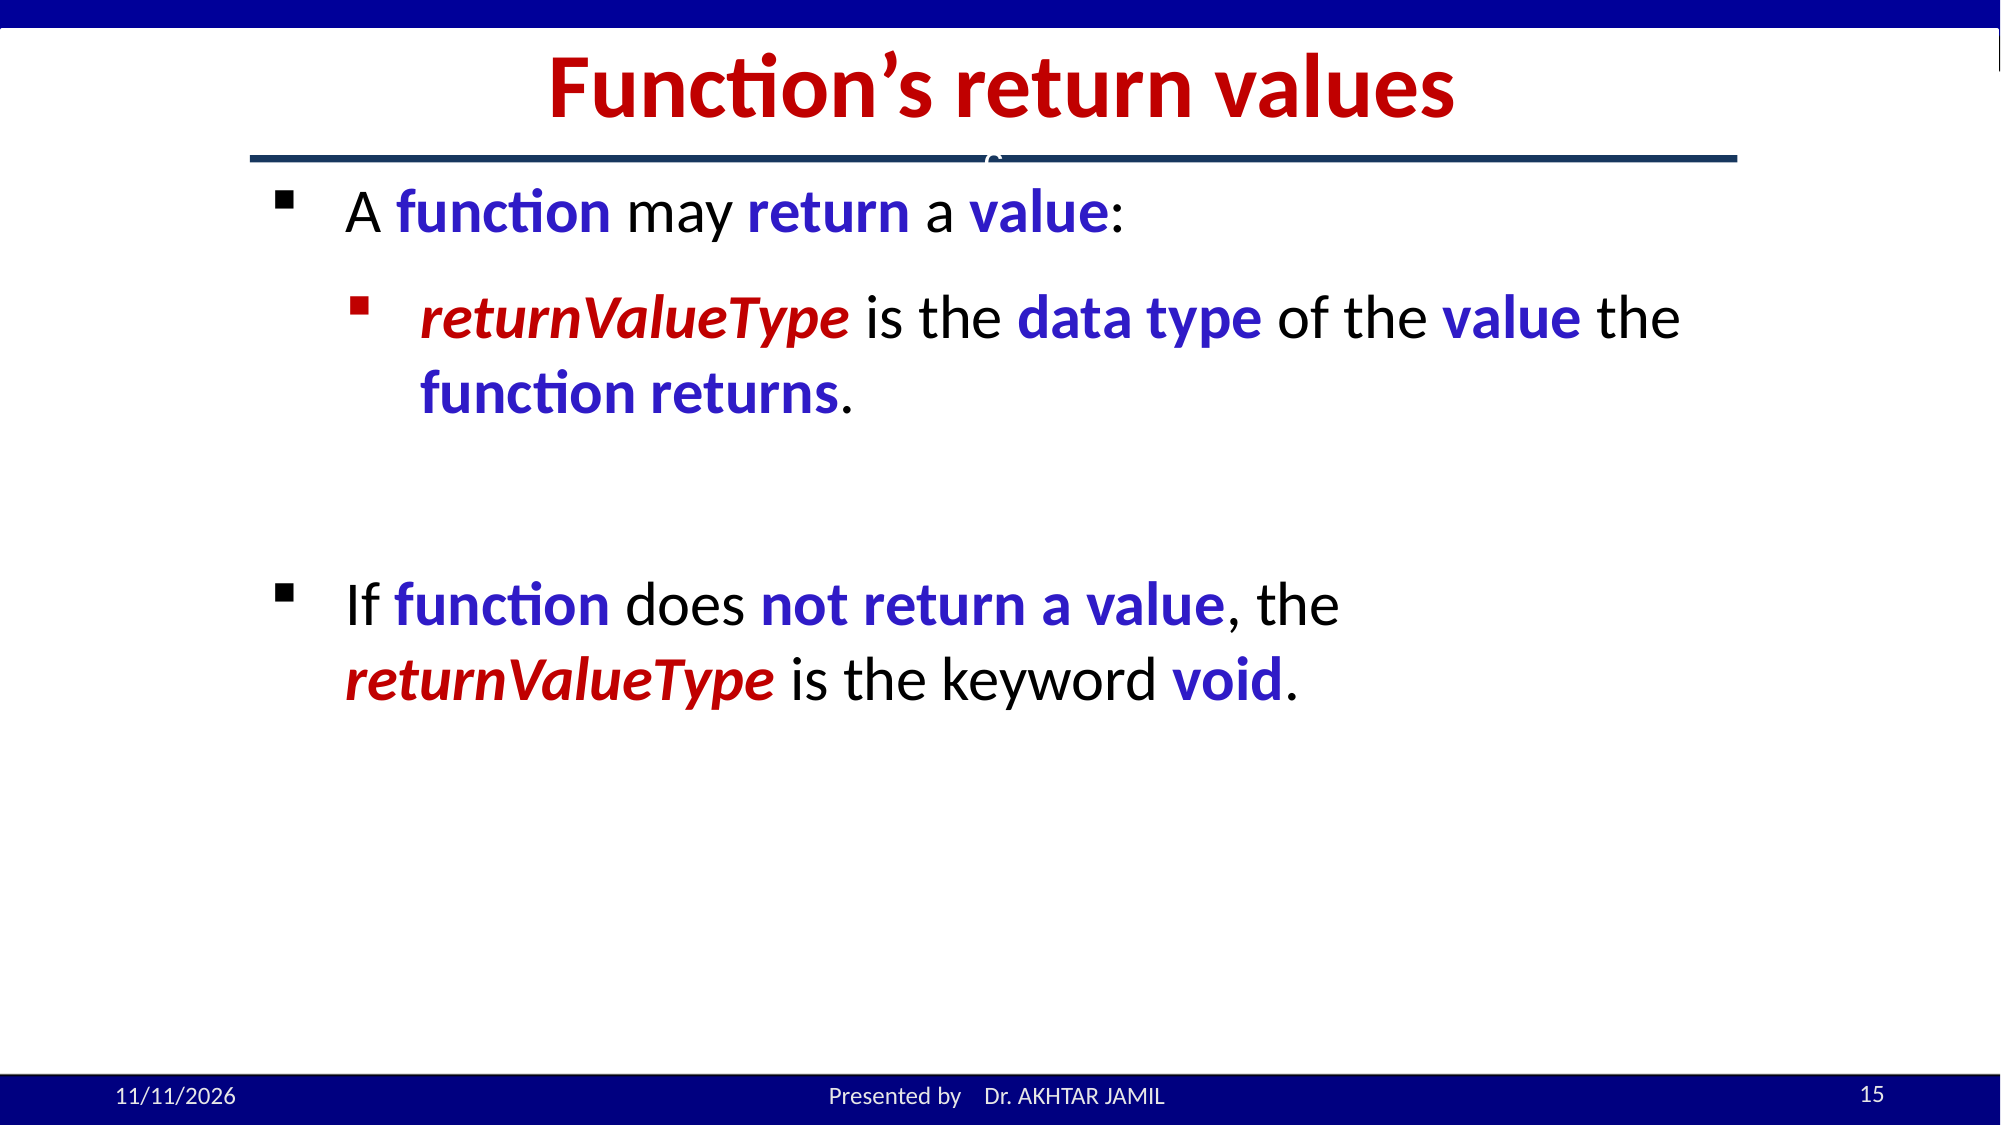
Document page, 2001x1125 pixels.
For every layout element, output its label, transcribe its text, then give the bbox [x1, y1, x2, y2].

footer Presented by Dr. AKHTAR JAMIL [683, 1065, 1317, 1125]
picture [0, 0, 2001, 1125]
slide_number 15 [1433, 1062, 1900, 1123]
text_box A function may return a value: returnValueType is the data type of the value the function returns. If function does not return a value, the returnValueType is the keyword void. [255, 162, 1750, 827]
text_box Function’s return values [255, 7, 1750, 155]
text_box c [248, 153, 1739, 165]
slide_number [99, 1065, 567, 1125]
